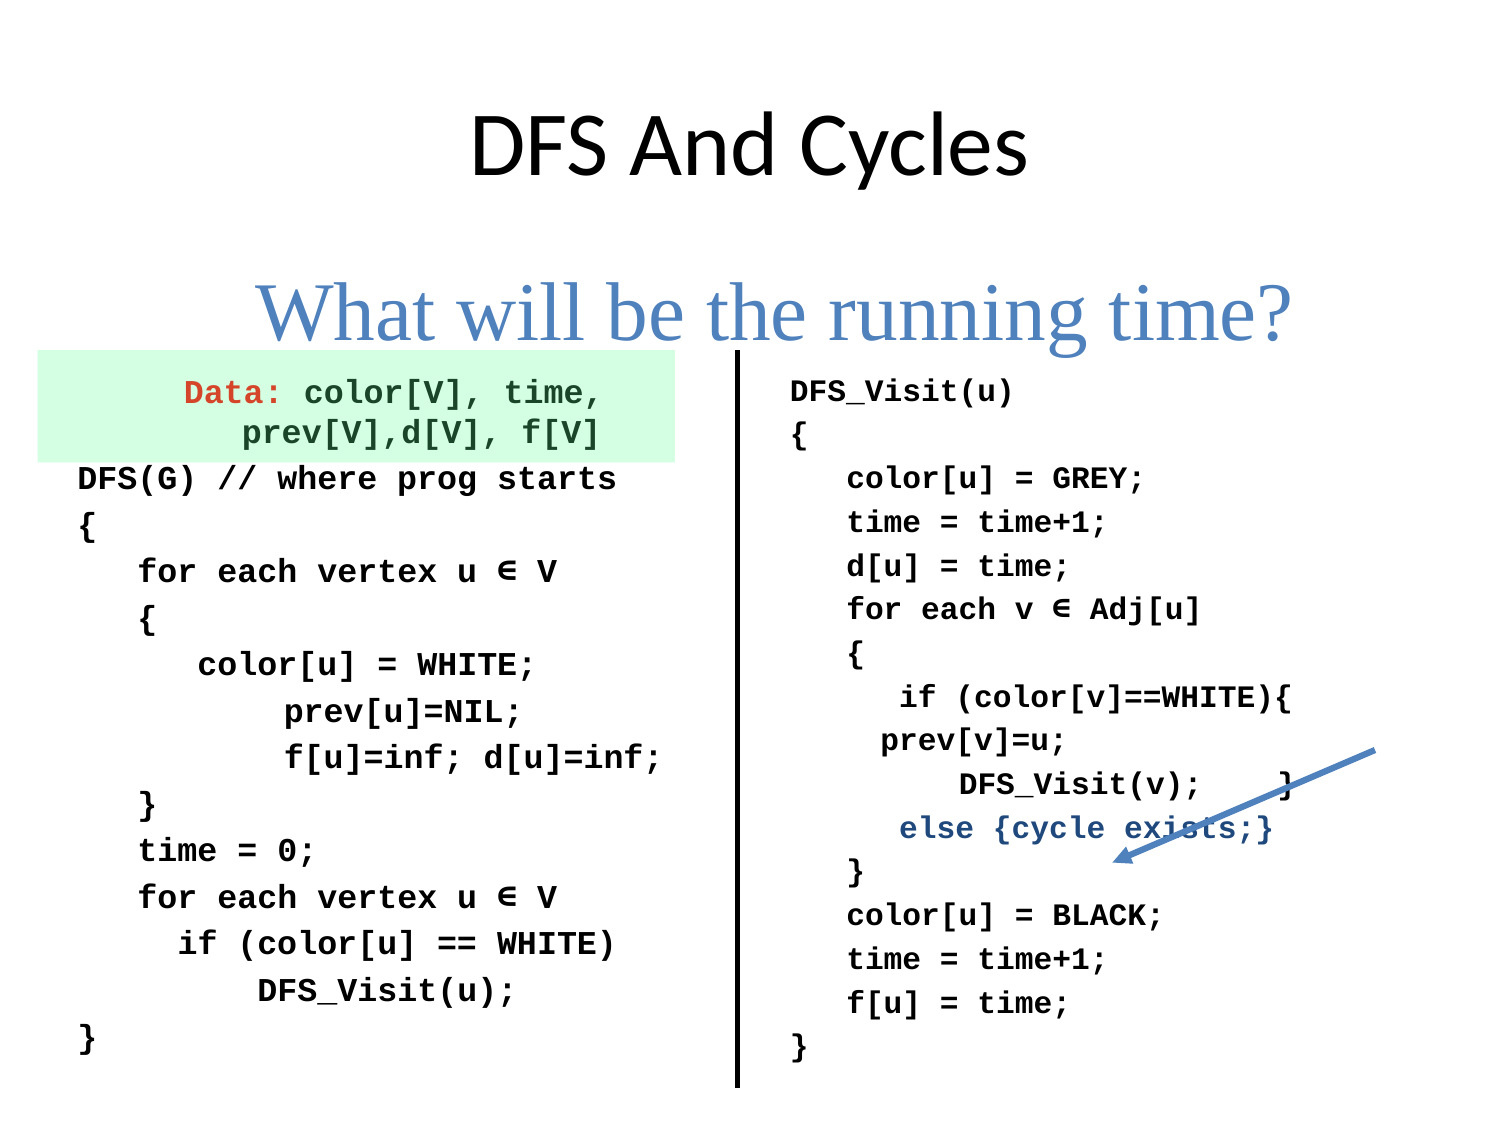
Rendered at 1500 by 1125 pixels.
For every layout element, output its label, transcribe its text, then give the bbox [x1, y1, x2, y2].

list Data: color[V], time, prev[V],d[V], f[V] DFS(G) // where prog starts { for each vertex u ∈ V { color[u] = WHITE; prev[u]=NIL; f[u]=inf; d[u]=inf; } time = 0; for each vertex u ∈ V if (color[u] == WHITE) DFS_Visit(u); } [62, 365, 725, 1125]
title DFS And Cycles [75, 45, 1425, 233]
text_box [37, 350, 675, 463]
list DFS_Visit(u) { color[u] = GREY; time = time+1; d[u] = time; for each v ∈ Adj[u] { if (color[v]==WHITE){ prev[v]=u; DFS_Visit(v); } else {cycle exists;} } color[u] = BLACK; time = time+1; f[u] = time; } [774, 365, 1438, 1075]
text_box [1112, 749, 1376, 863]
text_box What will be the running time? [50, 249, 1500, 365]
